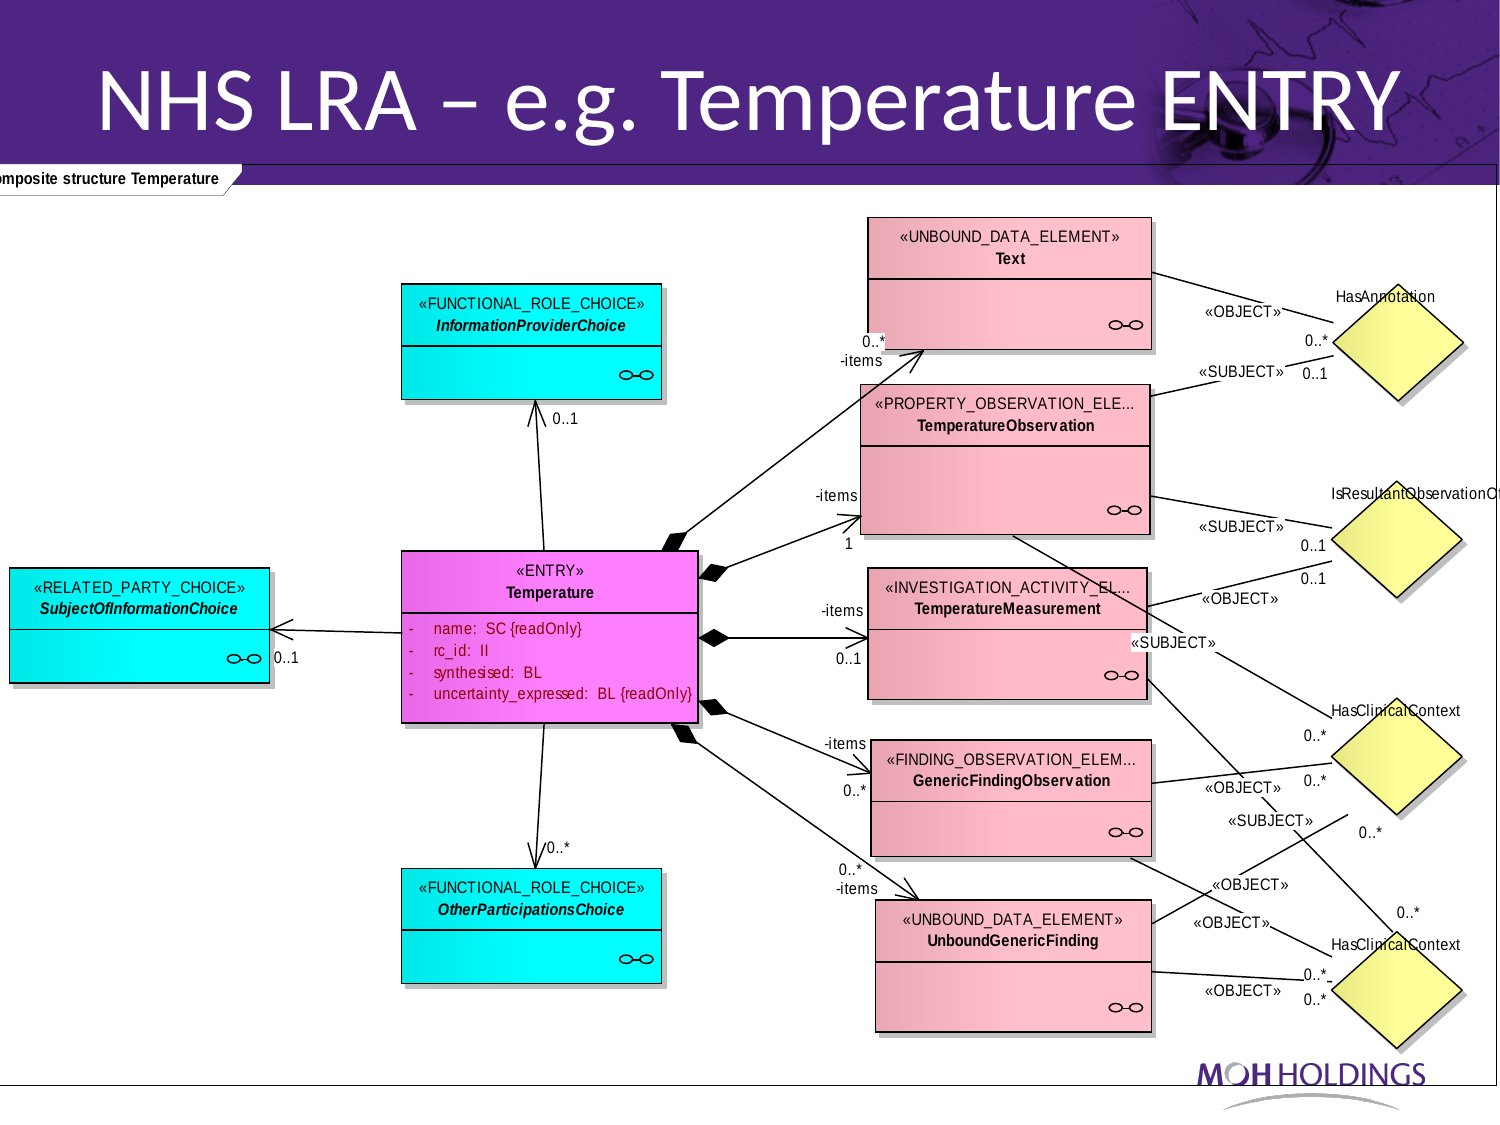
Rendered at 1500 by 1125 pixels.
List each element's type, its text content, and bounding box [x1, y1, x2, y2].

picture [0, 0, 1500, 1110]
text_box NHS LRA – e.g. Temperature ENTRY [74, 31, 1425, 157]
